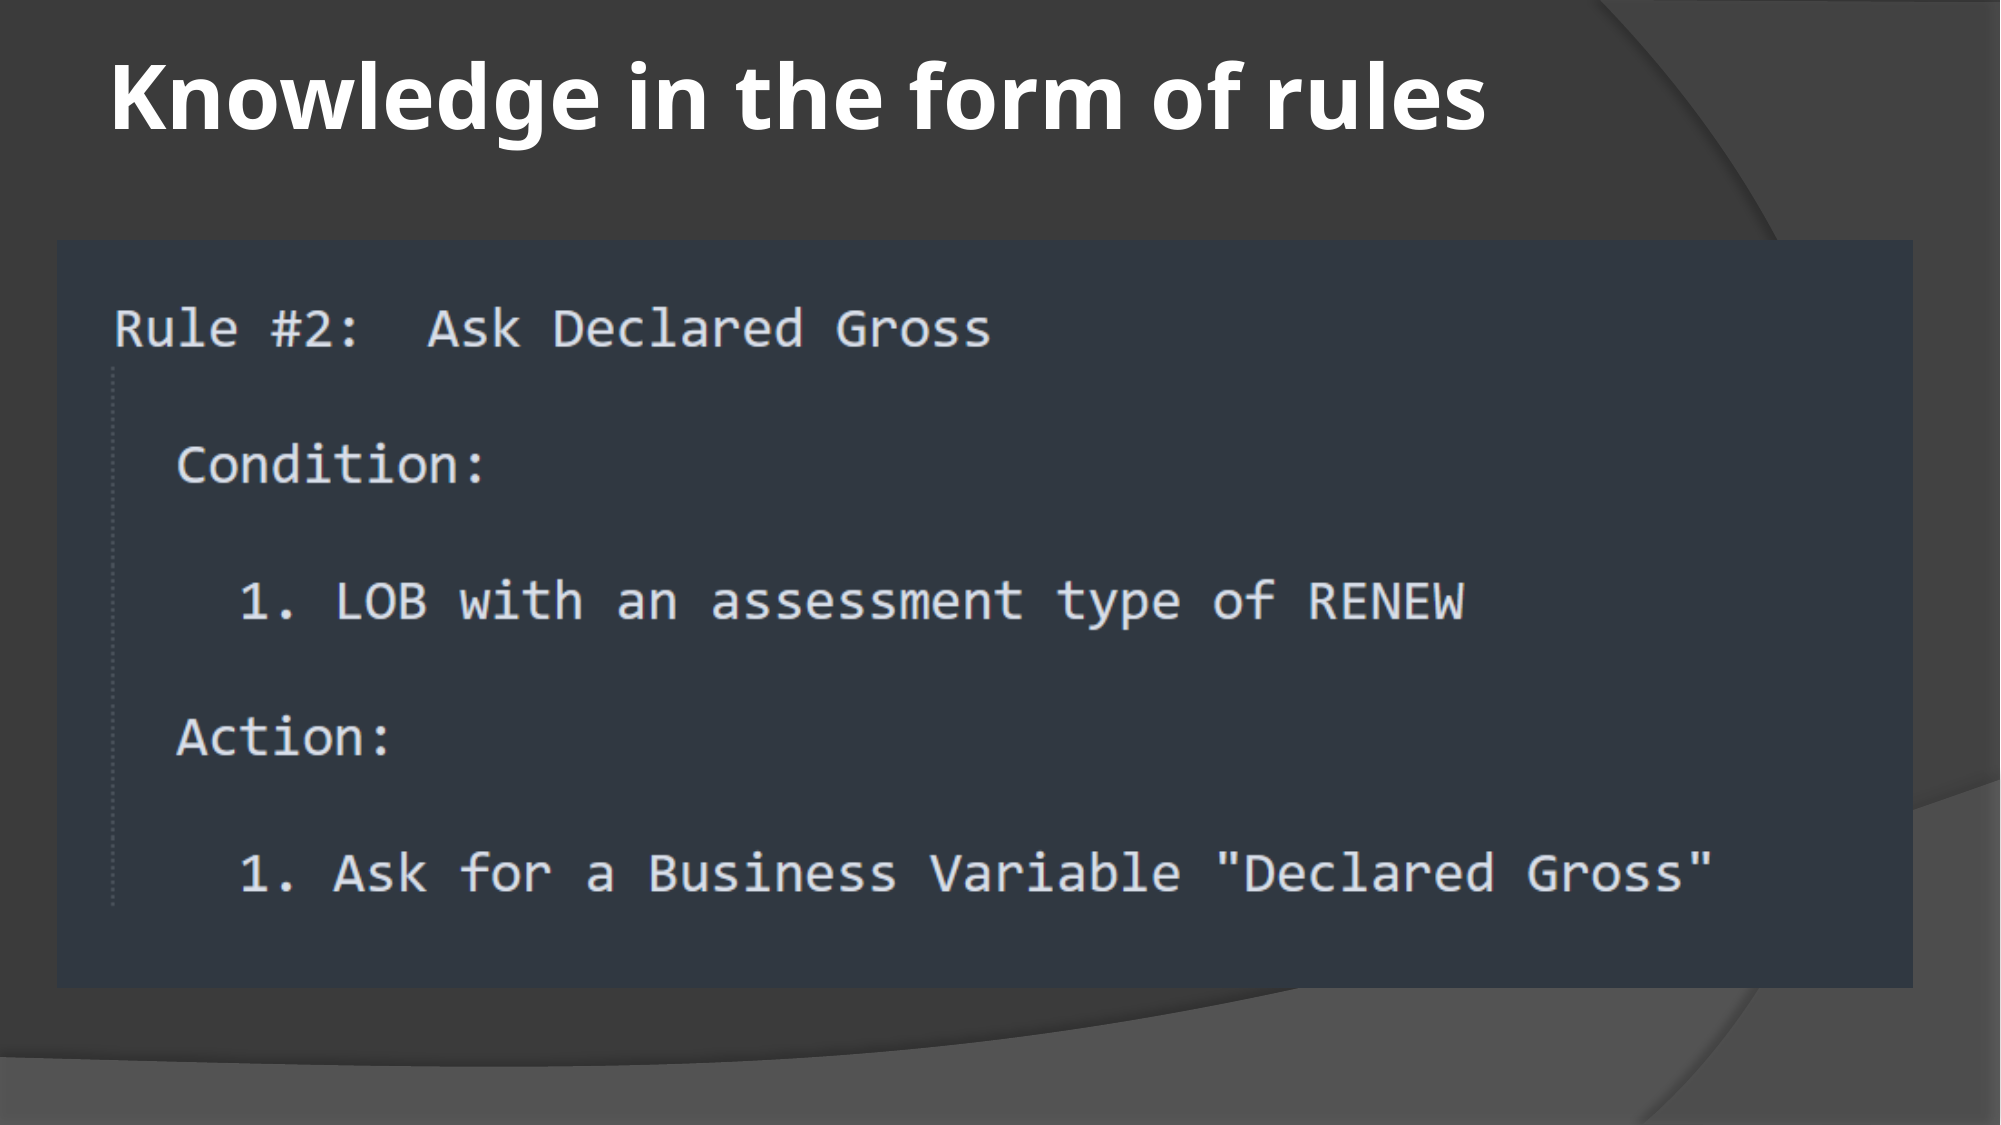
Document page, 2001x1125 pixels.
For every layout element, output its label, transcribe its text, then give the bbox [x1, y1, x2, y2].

title Knowledge in the form of rules [99, 0, 1734, 188]
picture [57, 240, 1913, 988]
